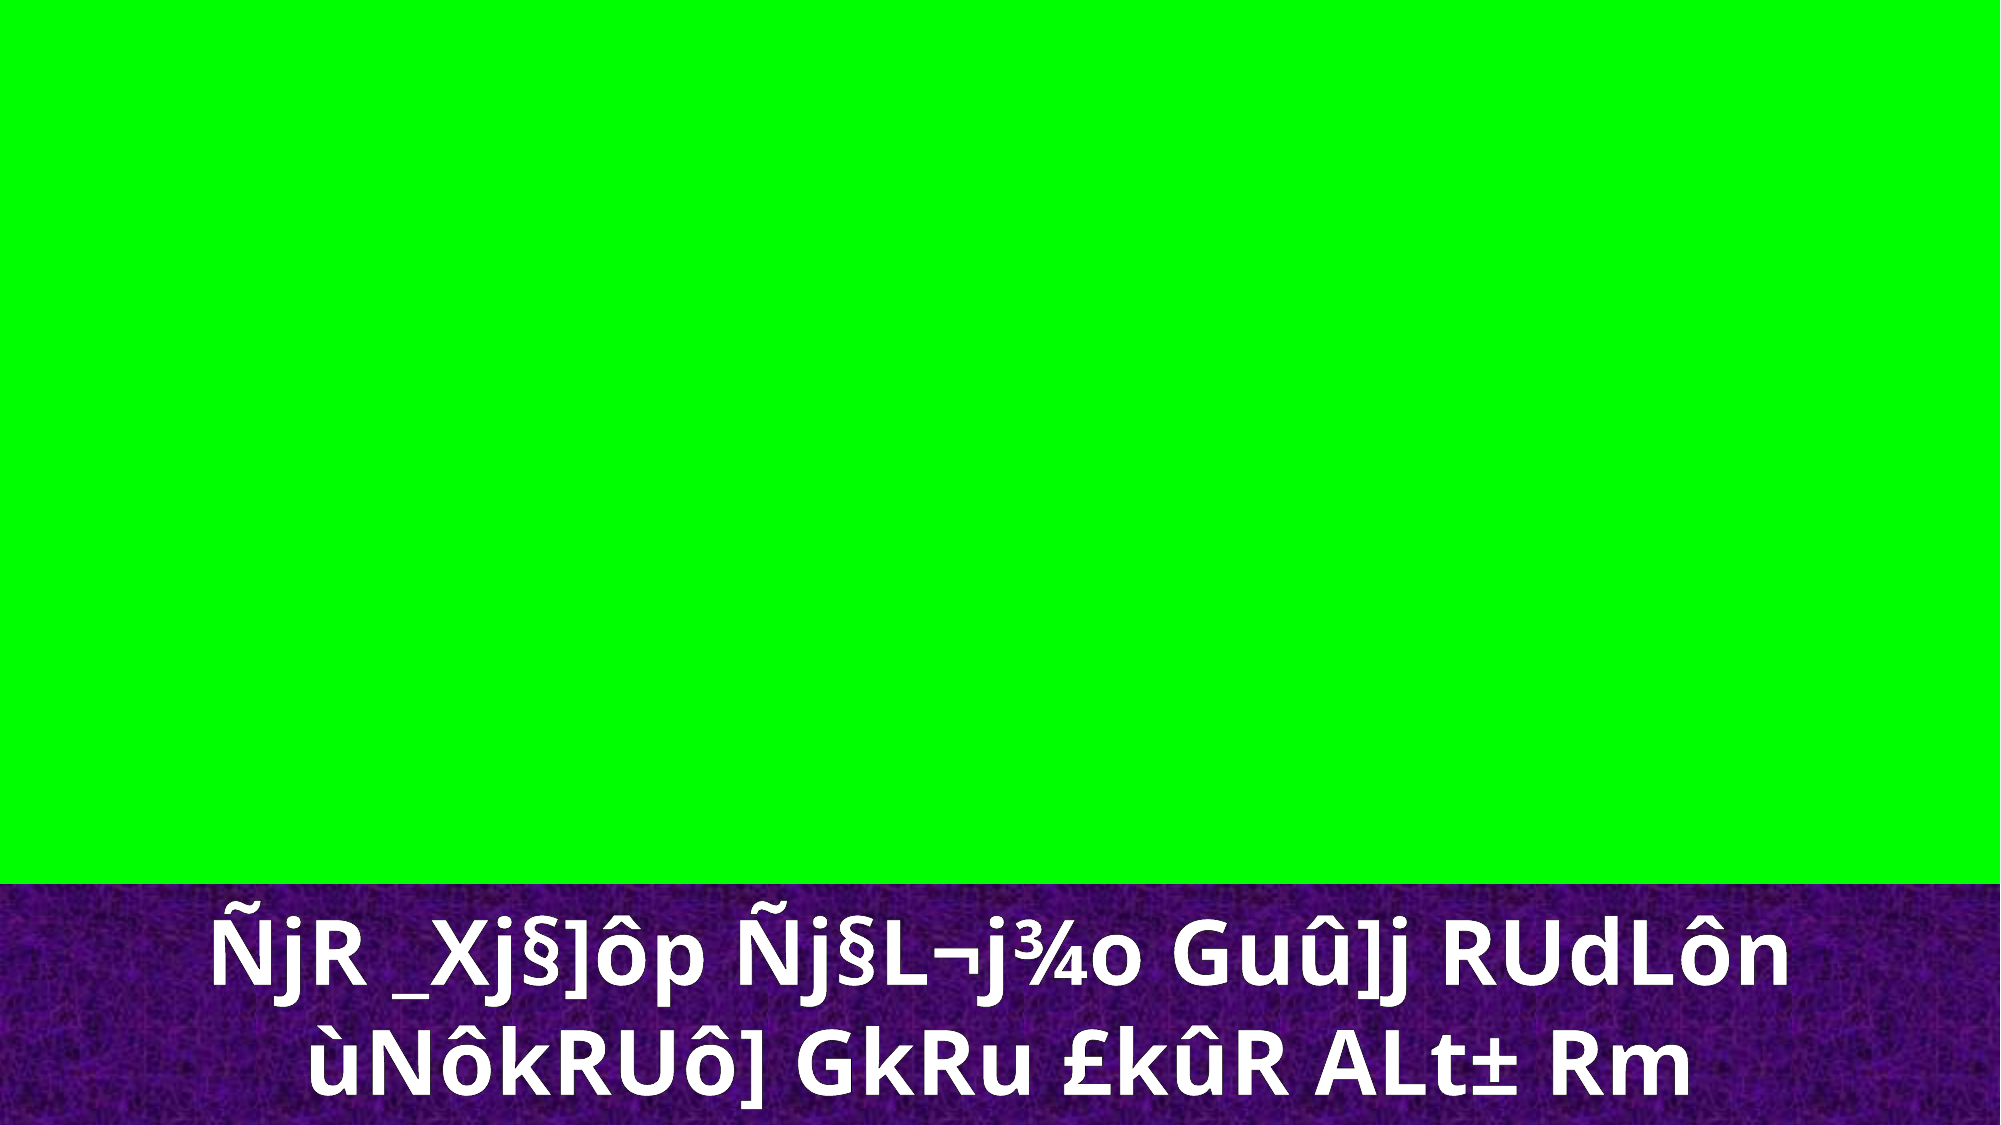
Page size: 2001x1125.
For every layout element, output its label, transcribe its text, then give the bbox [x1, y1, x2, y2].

text_box ÑjR _Xj§]ôp Ñj§L¬j¾o Guû]j RUdLôn ùNôkRUô] GkRu £kûR ALt± Rm [0, 886, 2000, 1125]
